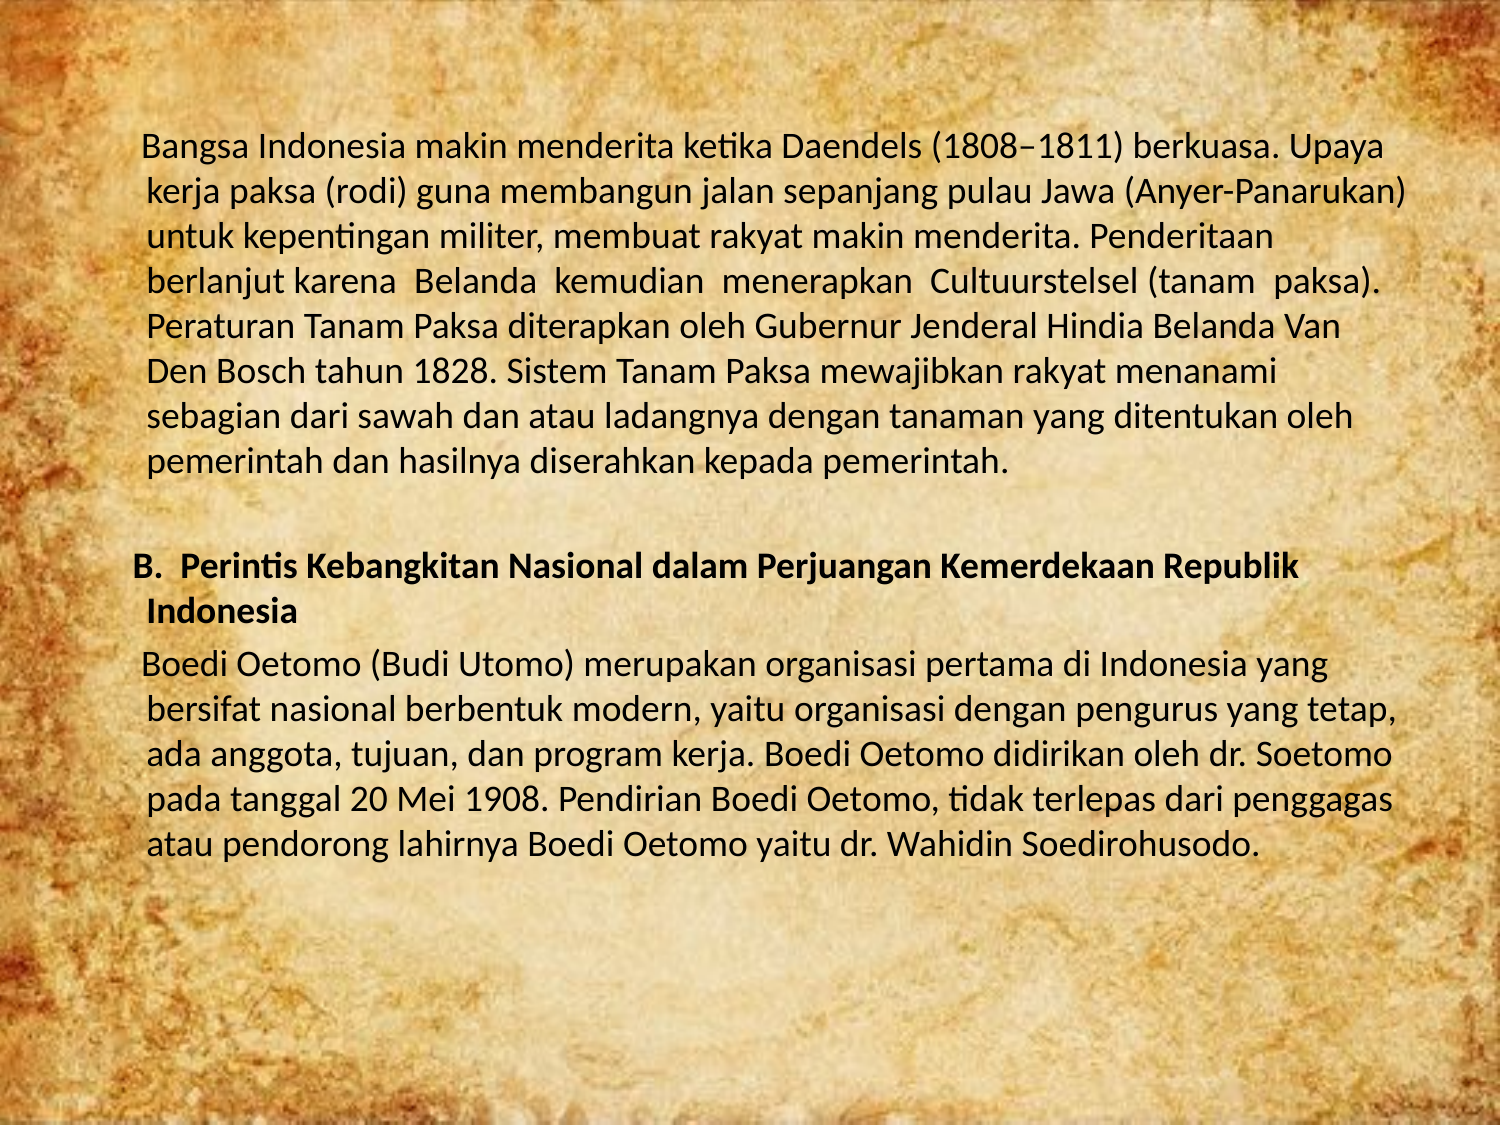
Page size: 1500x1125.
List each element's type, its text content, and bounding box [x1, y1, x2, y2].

list Bangsa Indonesia makin menderita ketika Daendels (1808–1811) berkuasa. Upaya kerja paksa (rodi) guna membangun jalan sepanjang pulau Jawa (Anyer-Panarukan) untuk kepentingan militer, membuat rakyat makin menderita. Penderitaan berlanjut karena Belanda kemudian menerapkan Cultuurstelsel (tanam paksa). Peraturan Tanam Paksa diterapkan oleh Gubernur Jenderal Hindia Belanda Van Den Bosch tahun 1828. Sistem Tanam Paksa mewajibkan rakyat menanami sebagian dari sawah dan atau ladangnya dengan tanaman yang ditentukan oleh pemerintah dan hasilnya diserahkan kepada pemerintah. B. Perintis Kebangkitan Nasional dalam Perjuangan Kemerdekaan Republik Indonesia Boedi Oetomo (Budi Utomo) merupakan organisasi pertama di Indonesia yang bersifat nasional berbentuk modern, yaitu organisasi dengan pengurus yang tetap, ada anggota, tujuan, dan program kerja. Boedi Oetomo didirikan oleh dr. Soetomo pada tanggal 20 Mei 1908. Pendirian Boedi Oetomo, tidak terlepas dari penggagas atau pendorong lahirnya Boedi Oetomo yaitu dr. Wahidin Soedirohusodo. [75, 113, 1425, 1005]
picture [0, 0, 1500, 1125]
